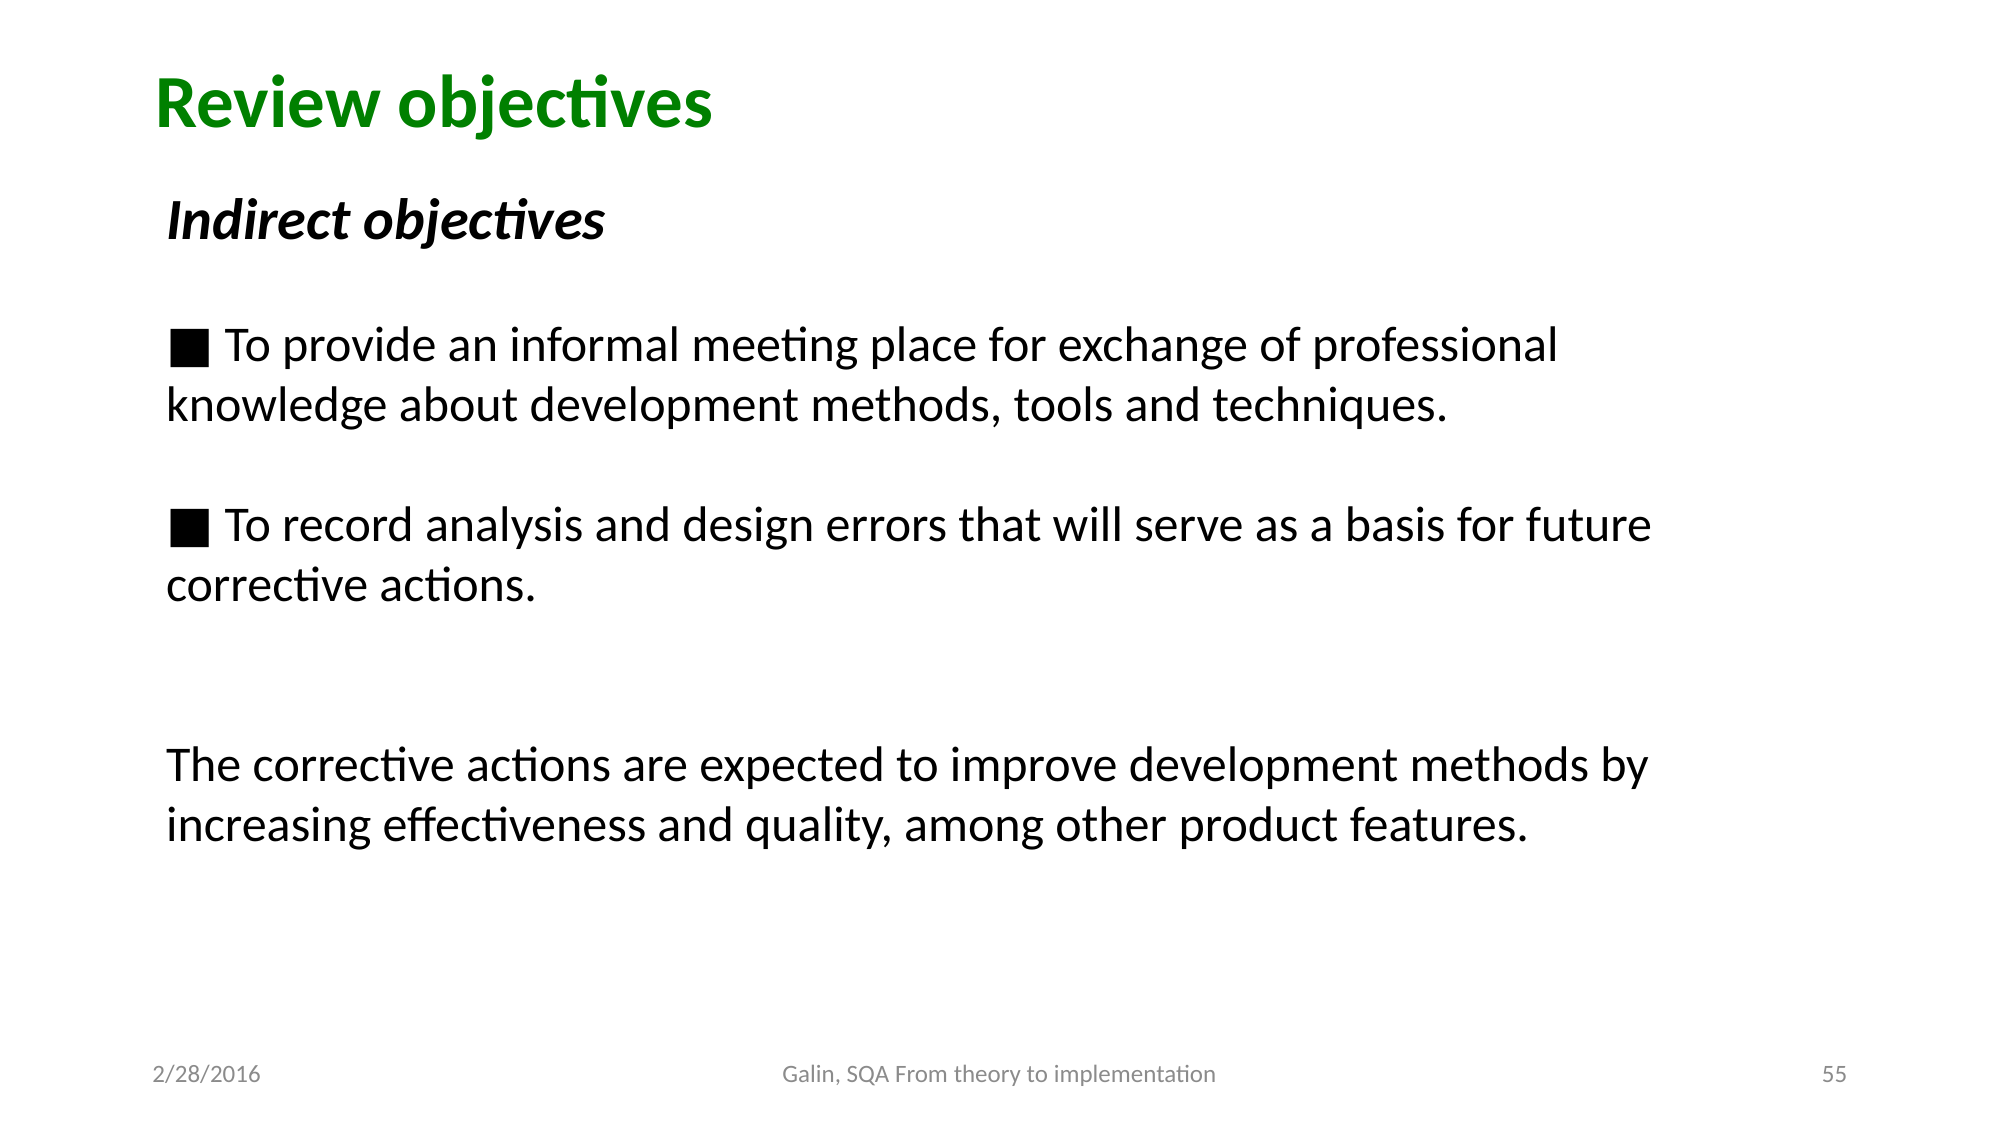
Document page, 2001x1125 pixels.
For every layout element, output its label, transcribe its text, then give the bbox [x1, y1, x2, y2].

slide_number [137, 1042, 588, 1103]
slide_number 55 [1412, 1042, 1863, 1103]
text_box Indirect objectives ■ To provide an informal meeting place for exchange of professional knowledge about development methods, tools and techniques. ■ To record analysis and design errors that will serve as a basis for future corrective actions. The corrective actions are expected to improve development methods by increasing effectiveness and quality, among other product features. [151, 174, 1849, 859]
footer Galin, SQA From theory to implementation [662, 1042, 1338, 1103]
text_box Review objectives [154, 52, 1940, 143]
